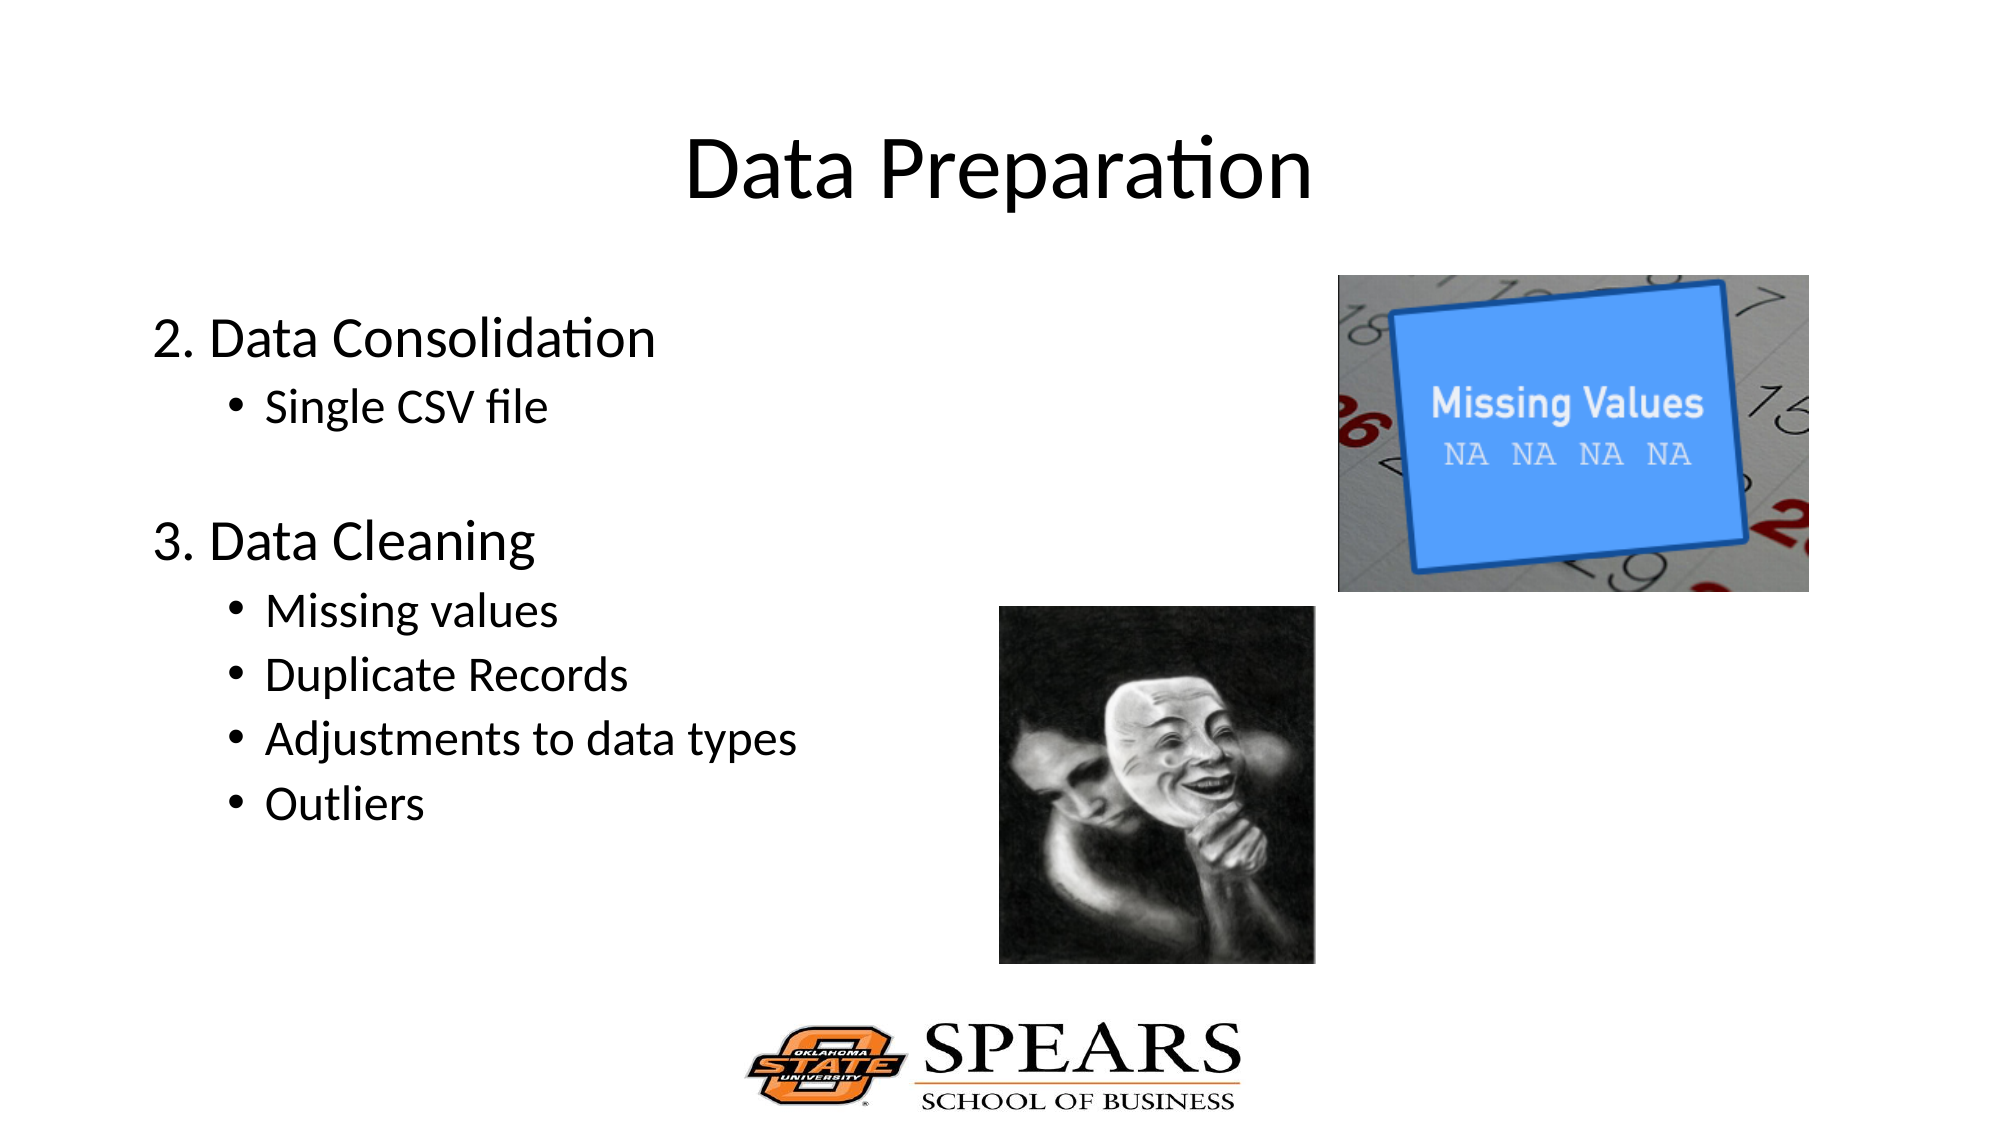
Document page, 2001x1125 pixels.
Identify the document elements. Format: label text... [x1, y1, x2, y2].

picture [999, 605, 1317, 964]
title Data Preparation [137, 59, 1863, 278]
picture [707, 1012, 1293, 1125]
list 2. Data Consolidation Single CSV file 3. Data Cleaning Missing values Duplicate Records Adjustments to data types Outliers [137, 299, 1863, 1014]
picture [1338, 275, 1809, 592]
